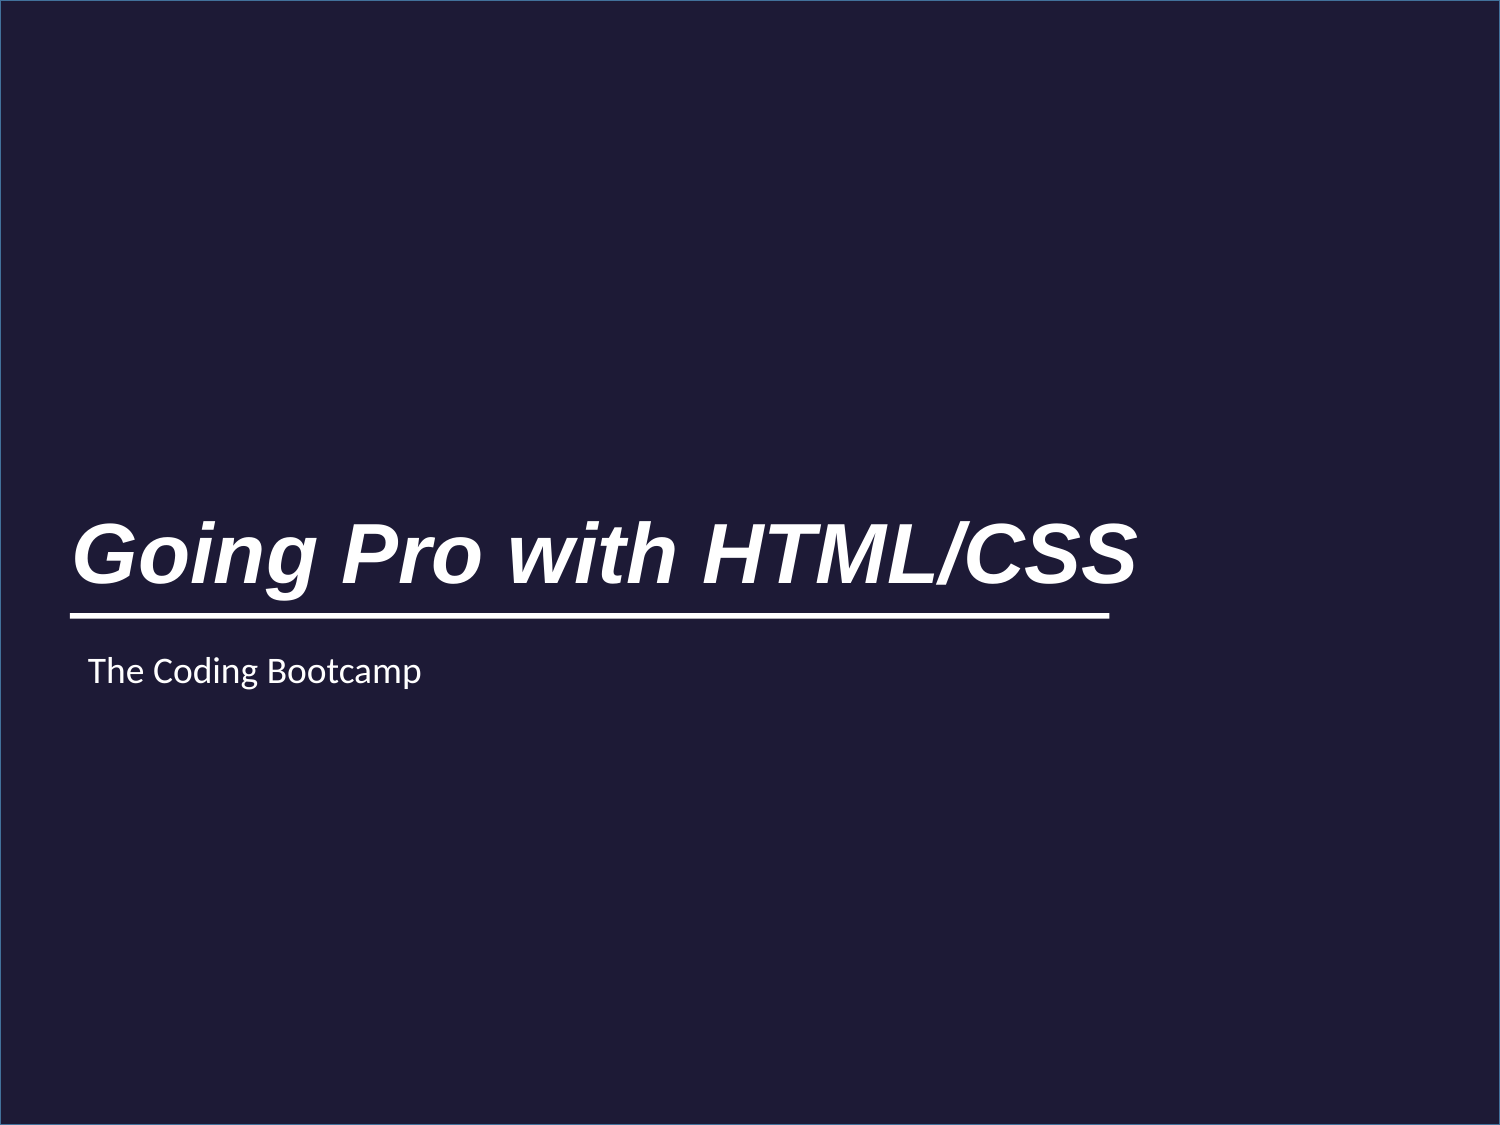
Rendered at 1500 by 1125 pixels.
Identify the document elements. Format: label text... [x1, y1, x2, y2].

text_box The Coding Bootcamp [80, 638, 431, 699]
title Going Pro with HTML/CSS [63, 483, 1415, 628]
